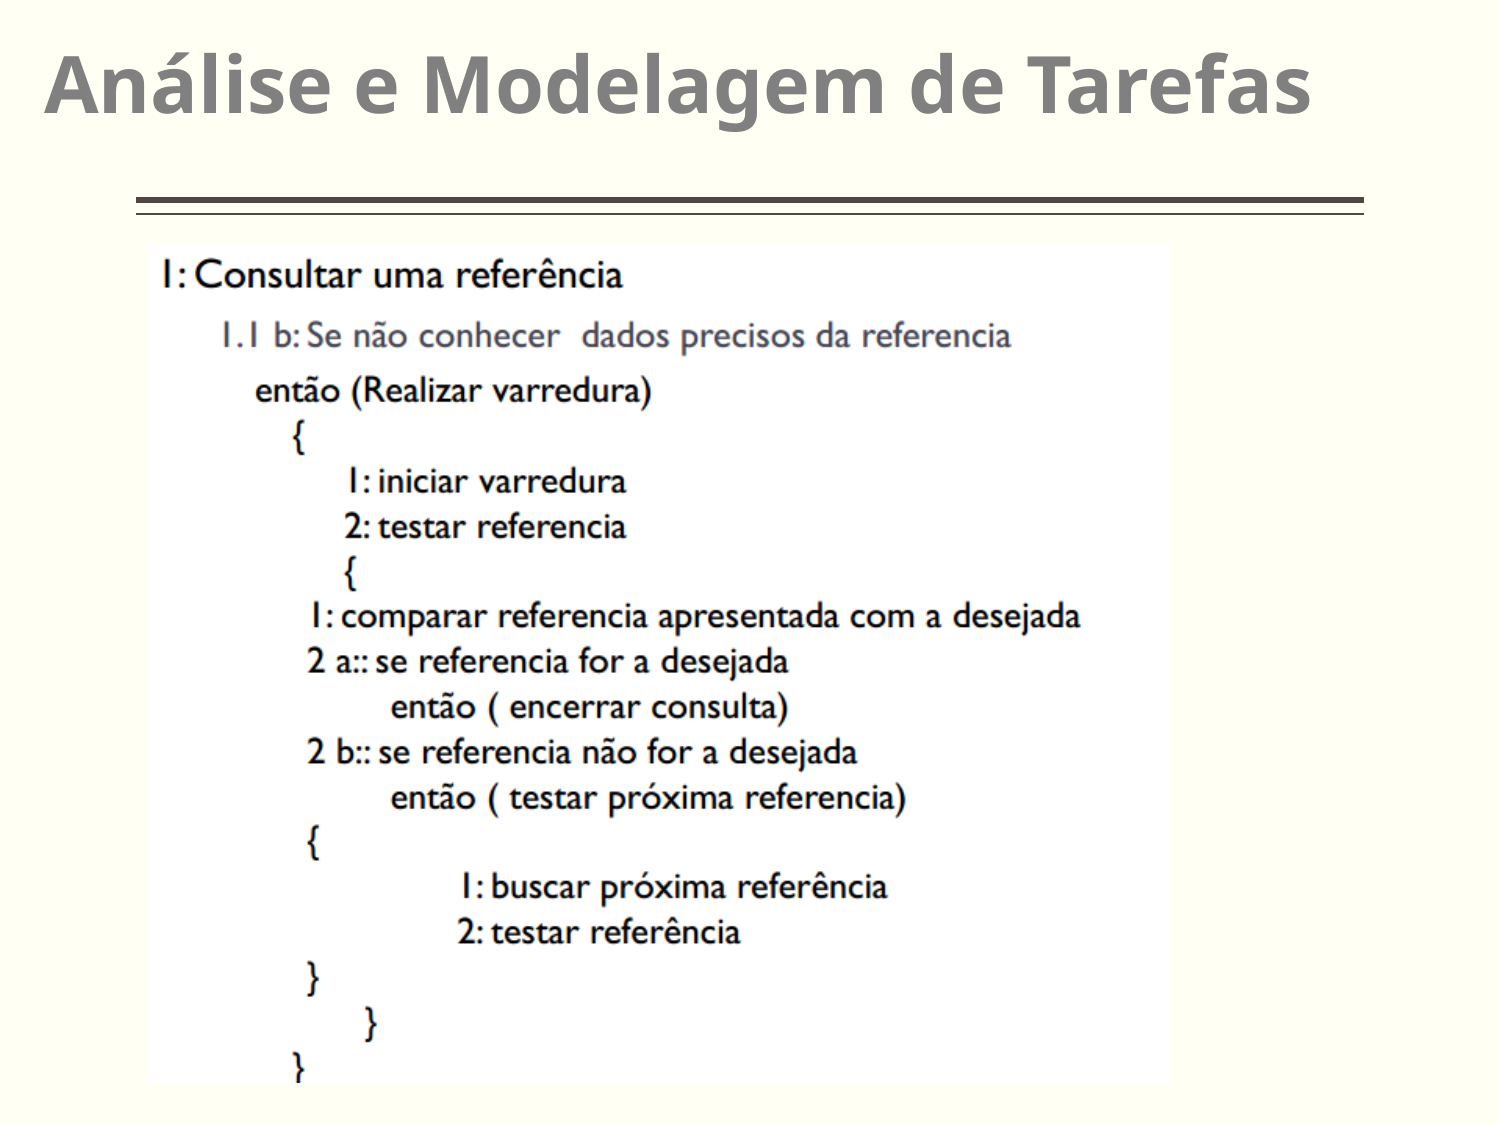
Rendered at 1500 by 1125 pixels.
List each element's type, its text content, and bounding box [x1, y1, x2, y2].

picture [147, 244, 1170, 1083]
text_box Análise e Modelagem de Tarefas [29, 23, 1424, 141]
